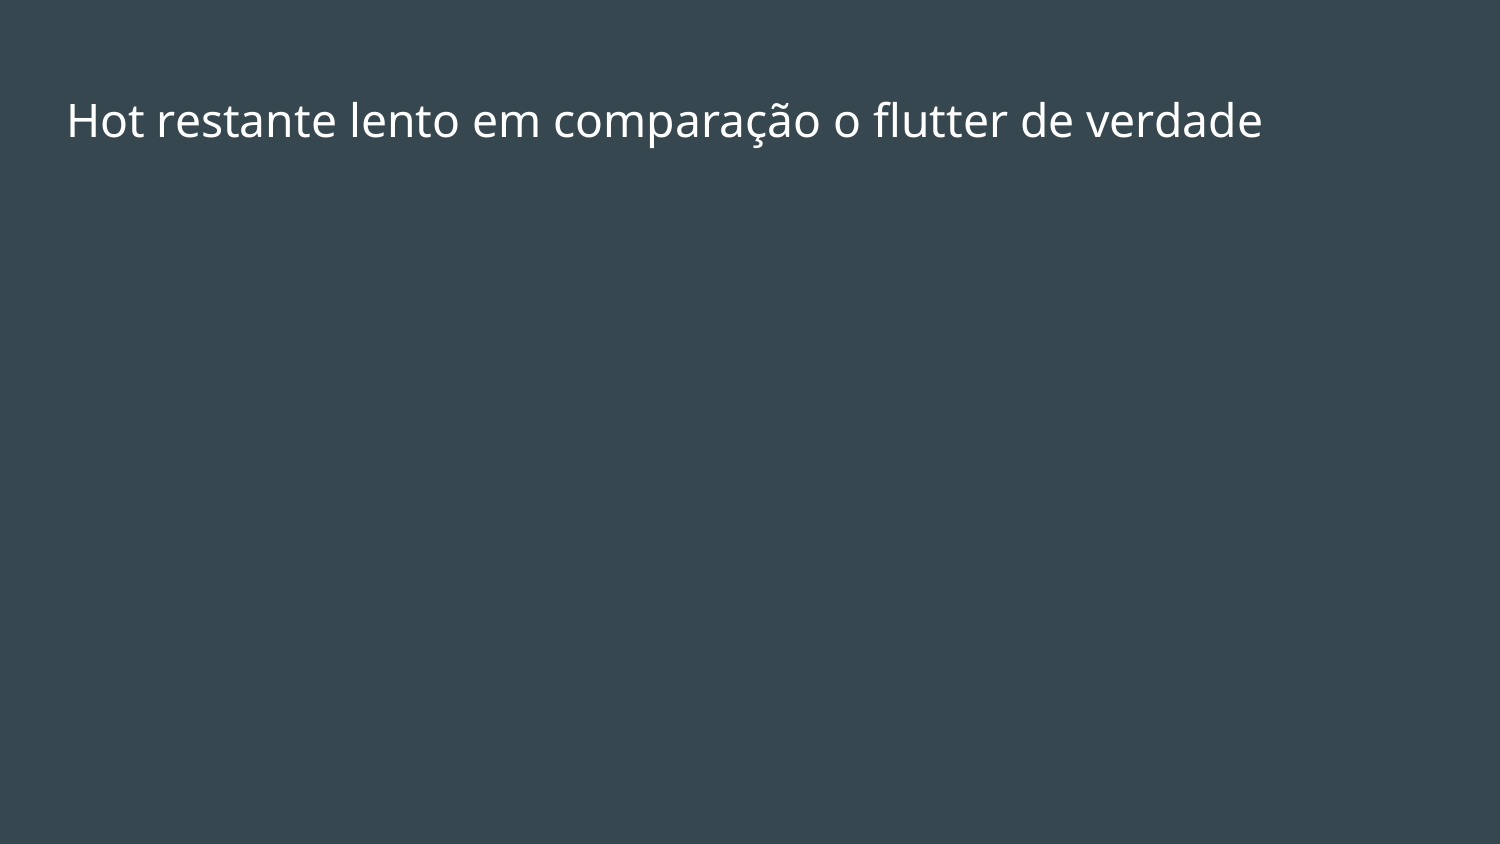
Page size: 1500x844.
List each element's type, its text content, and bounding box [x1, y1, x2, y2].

title Hot restante lento em comparação o flutter de verdade [51, 72, 1449, 167]
